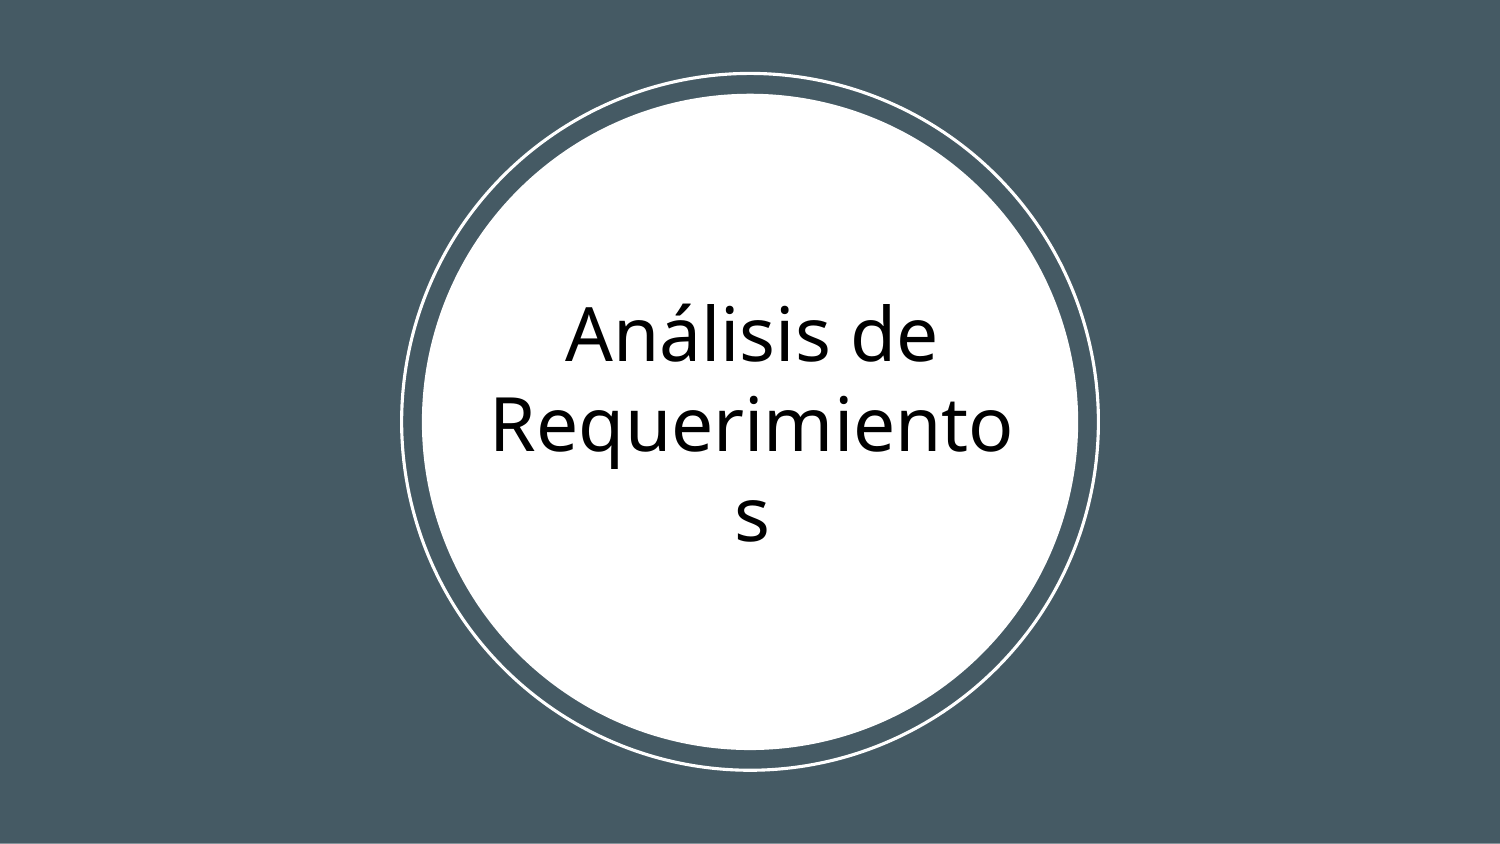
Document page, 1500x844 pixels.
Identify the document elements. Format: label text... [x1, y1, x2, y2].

title Análisis de Requerimientos [470, 272, 1034, 572]
